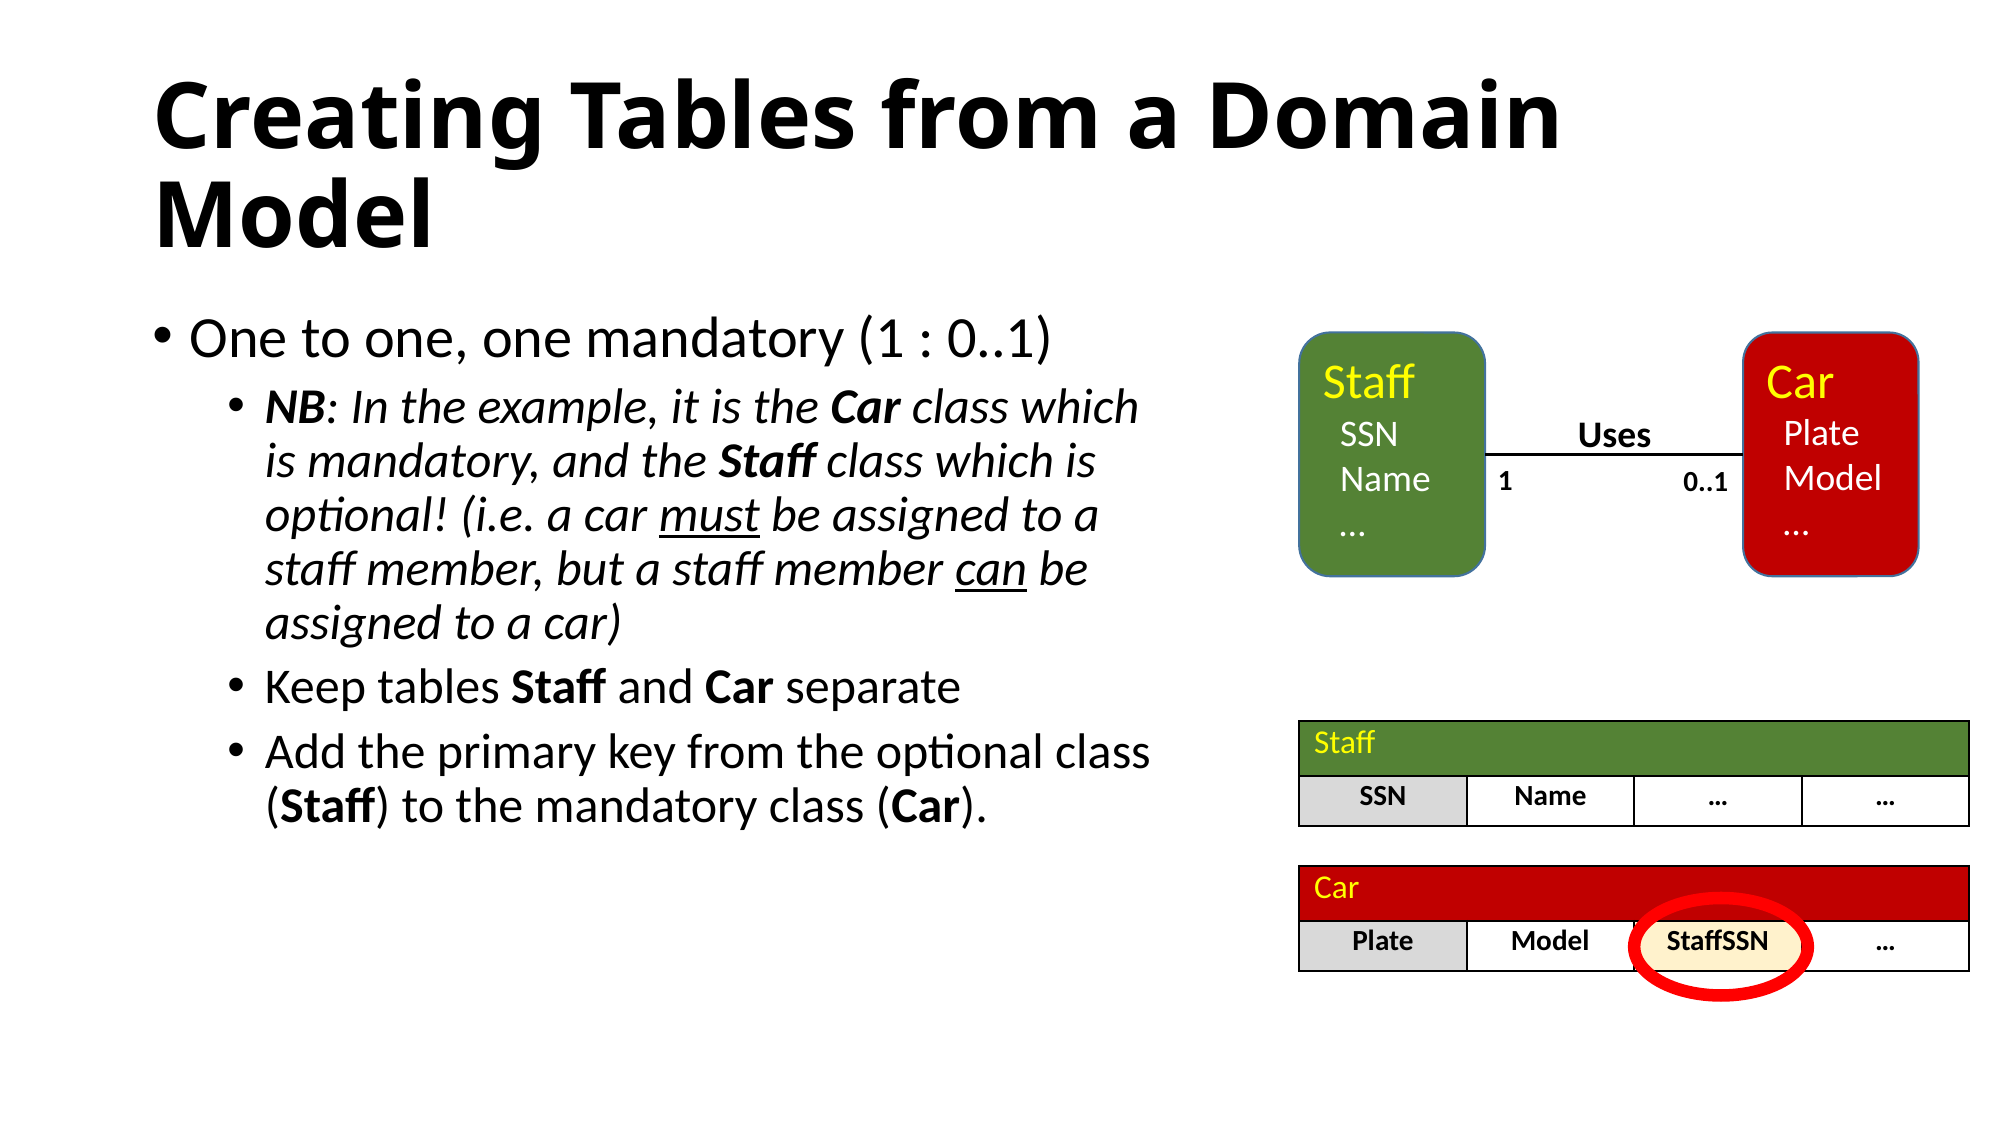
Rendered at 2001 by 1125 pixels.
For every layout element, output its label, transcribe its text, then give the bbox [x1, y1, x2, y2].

text_box [1633, 896, 1809, 997]
table_header Staff [1300, 722, 1968, 775]
table_cell Model [1468, 922, 1633, 970]
text_box Uses [1563, 402, 1667, 454]
text_box Car Plate Model … [1742, 331, 1920, 578]
text_box 0..1 [1668, 454, 1748, 505]
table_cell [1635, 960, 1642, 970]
table_header Car [1300, 867, 1968, 920]
text_box Uses [1563, 455, 1667, 463]
table_cell … [1803, 922, 1968, 970]
table_cell … [1803, 777, 1968, 825]
table_cell Plate [1300, 922, 1466, 970]
text_box Staff SSN Name … [1298, 331, 1487, 578]
title Creating Tables from a Domain Model [137, 59, 1863, 278]
table_cell SSN [1300, 777, 1466, 825]
text_box 1 [1483, 454, 1528, 505]
table_cell … [1635, 777, 1801, 825]
list One to one, one mandatory (1 : 0..1) NB: In the example, it is the Car class which is mandatory, and the Staff class which is optional! (i.e. a car must be assigned to a staff member, but a staff member can be assigned to a car) Keep tables Staff and Car separate Add the primary key from the optional class (Staff) to the mandatory class (Car). [137, 299, 1189, 1014]
table_cell Name [1468, 777, 1633, 825]
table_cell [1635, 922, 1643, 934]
